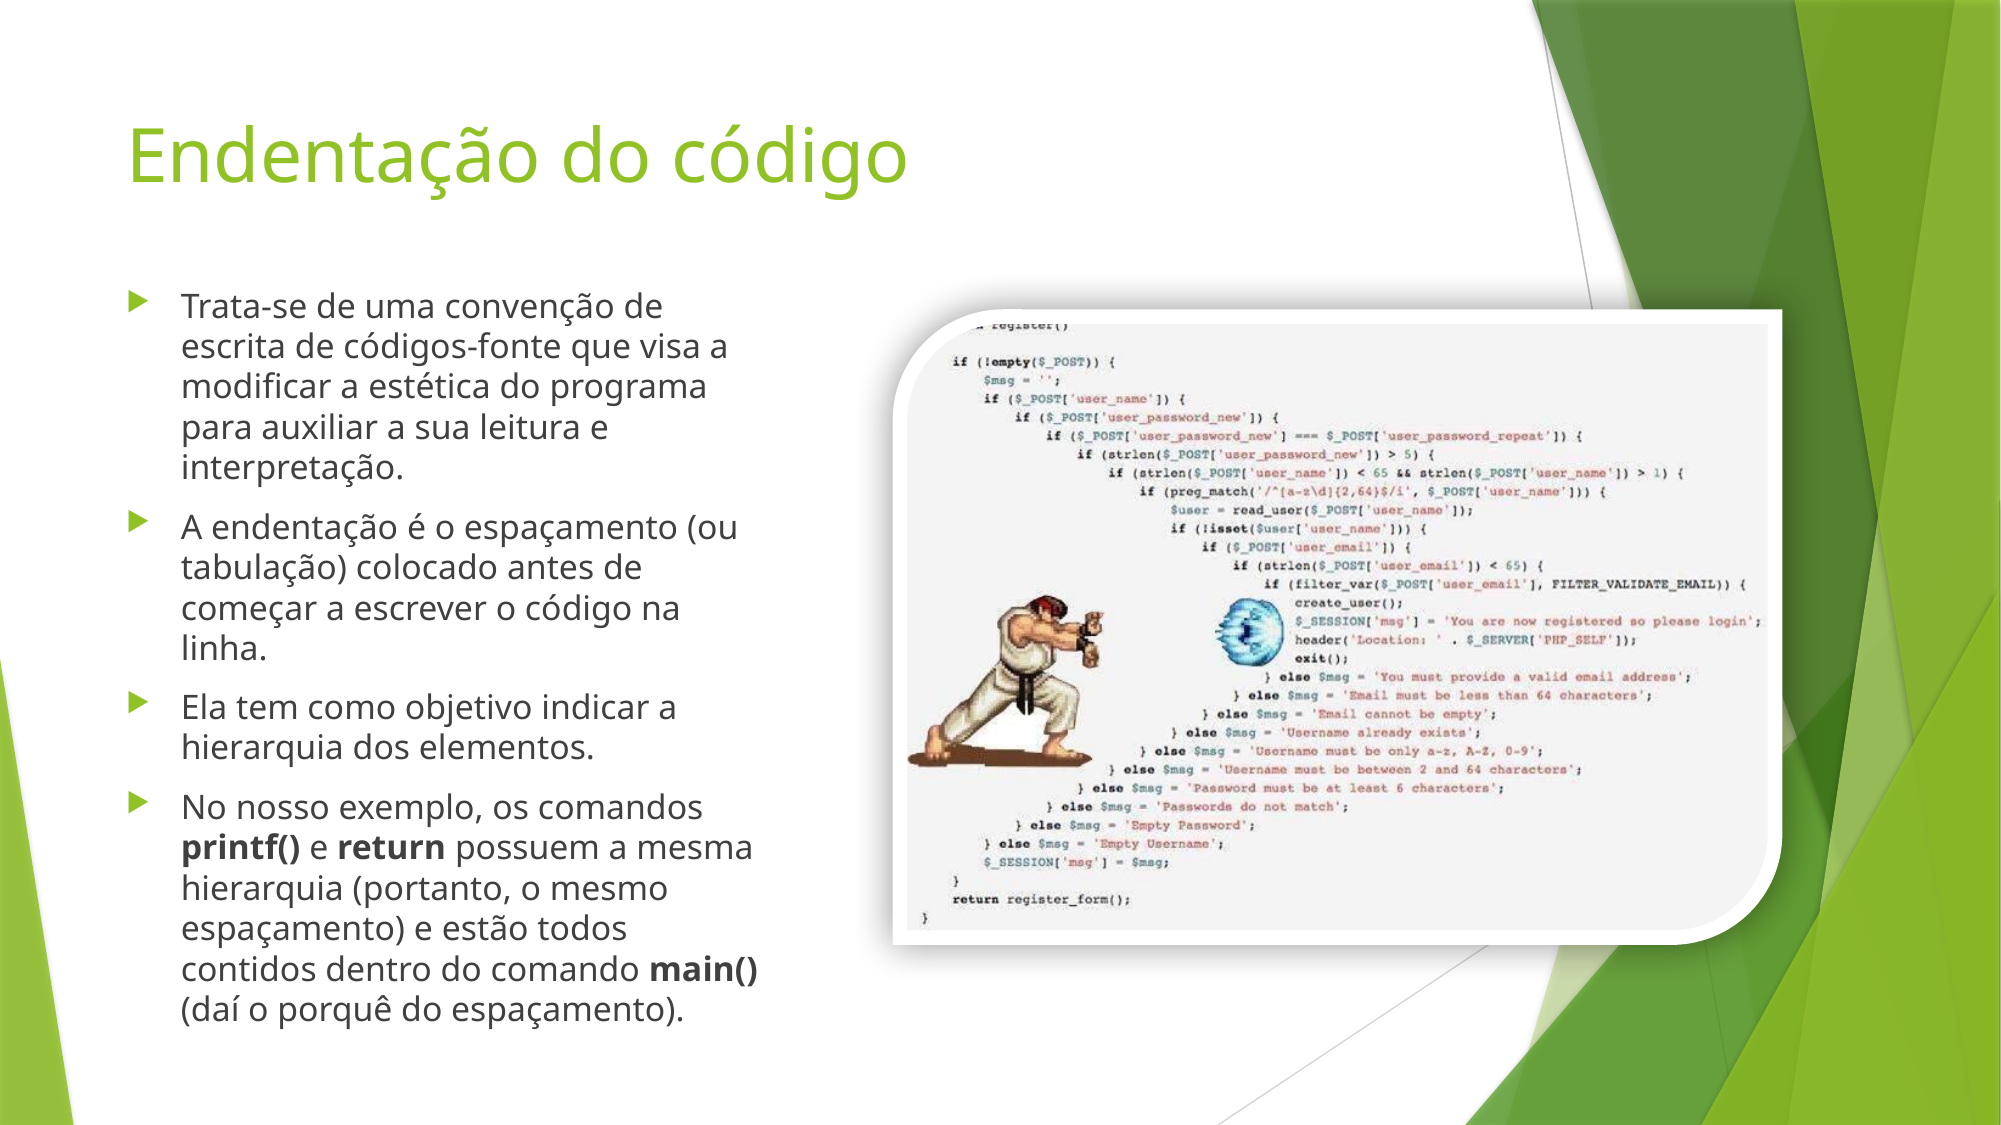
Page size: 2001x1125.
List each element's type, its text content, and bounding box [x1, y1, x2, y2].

title Endentação do código [111, 99, 1522, 317]
list Trata-se de uma convenção de escrita de códigos-fonte que visa a modificar a estética do programa para auxiliar a sua leitura e interpretação. A endentação é o espaçamento (ou tabulação) colocado antes de começar a escrever o código na linha. Ela tem como objetivo indicar a hierarquia dos elementos. No nosso exemplo, os comandos printf() e return possuem a mesma hierarquia (portanto, o mesmo espaçamento) e estão todos contidos dentro do comando main() (daí o porquê do espaçamento). [111, 276, 783, 1046]
picture [899, 316, 1776, 939]
